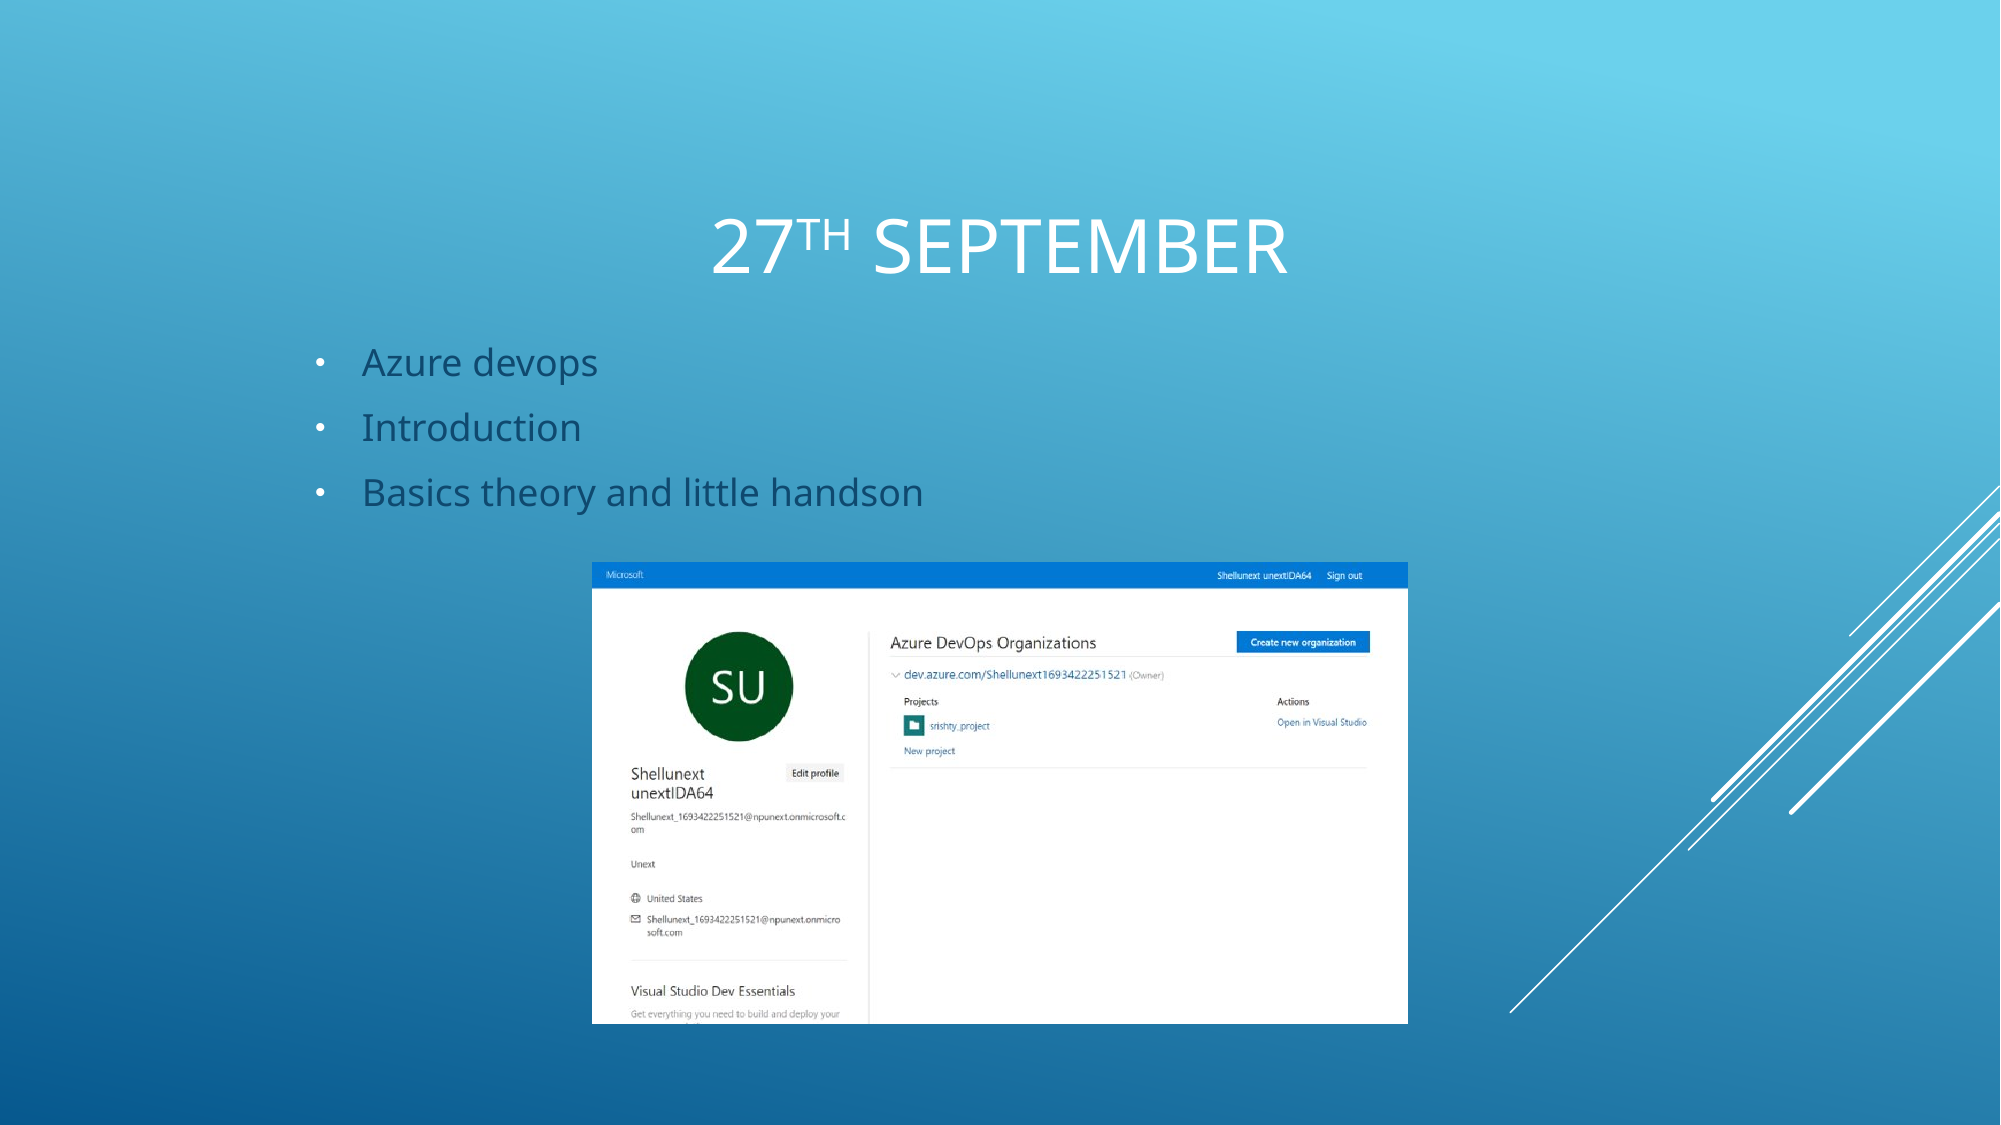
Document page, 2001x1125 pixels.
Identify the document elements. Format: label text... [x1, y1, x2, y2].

picture [592, 562, 1408, 1024]
list Azure devops Introduction Basics theory and little handson [300, 331, 1700, 938]
title 27th september [300, 117, 1700, 296]
